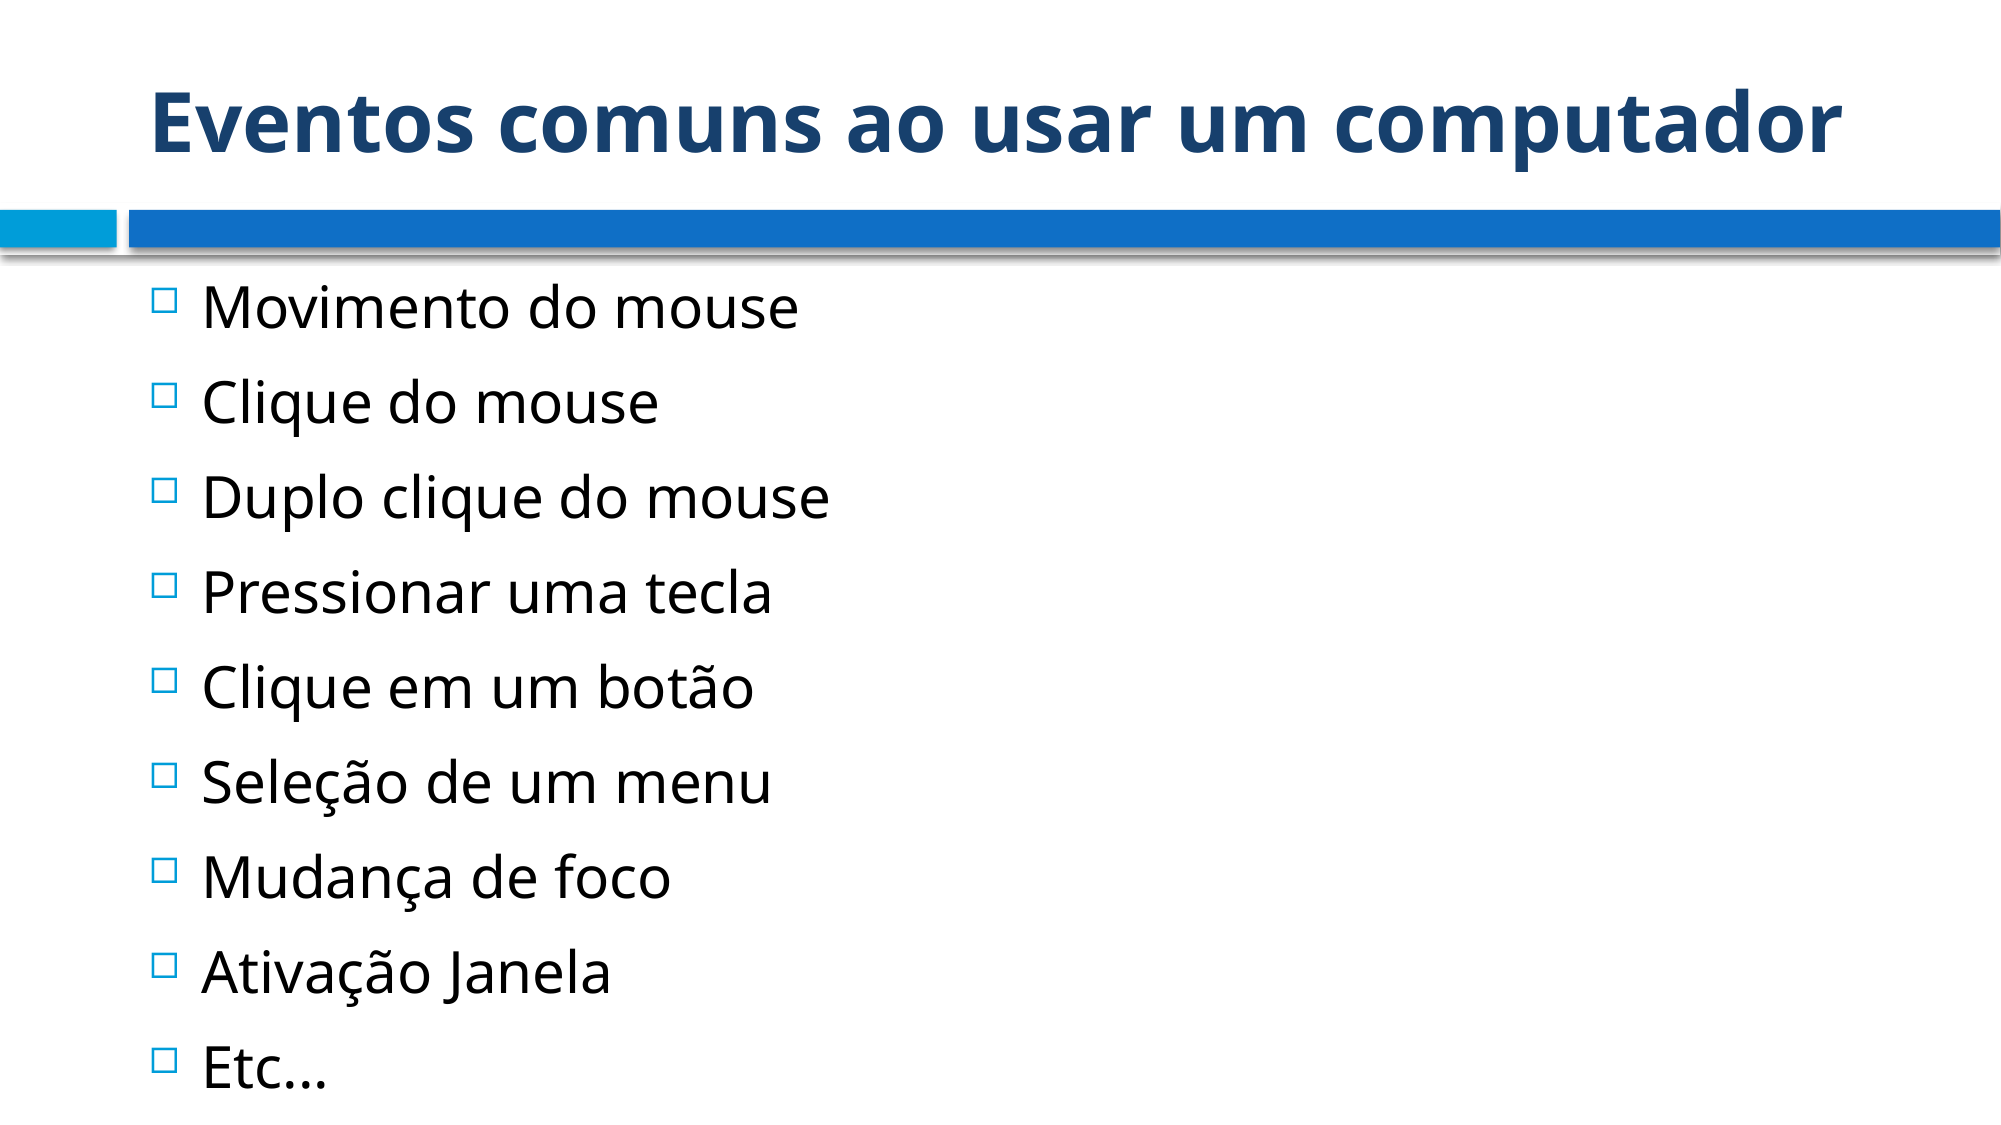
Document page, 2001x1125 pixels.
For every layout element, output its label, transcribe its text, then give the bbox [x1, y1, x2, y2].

list Movimento do mouse Clique do mouse Duplo clique do mouse Pressionar uma tecla Clique em um botão Seleção de um menu Mudança de foco Ativação Janela Etc... [133, 262, 1918, 1000]
title Eventos comuns ao usar um computador [133, 37, 1918, 200]
slide_number [0, 208, 117, 249]
